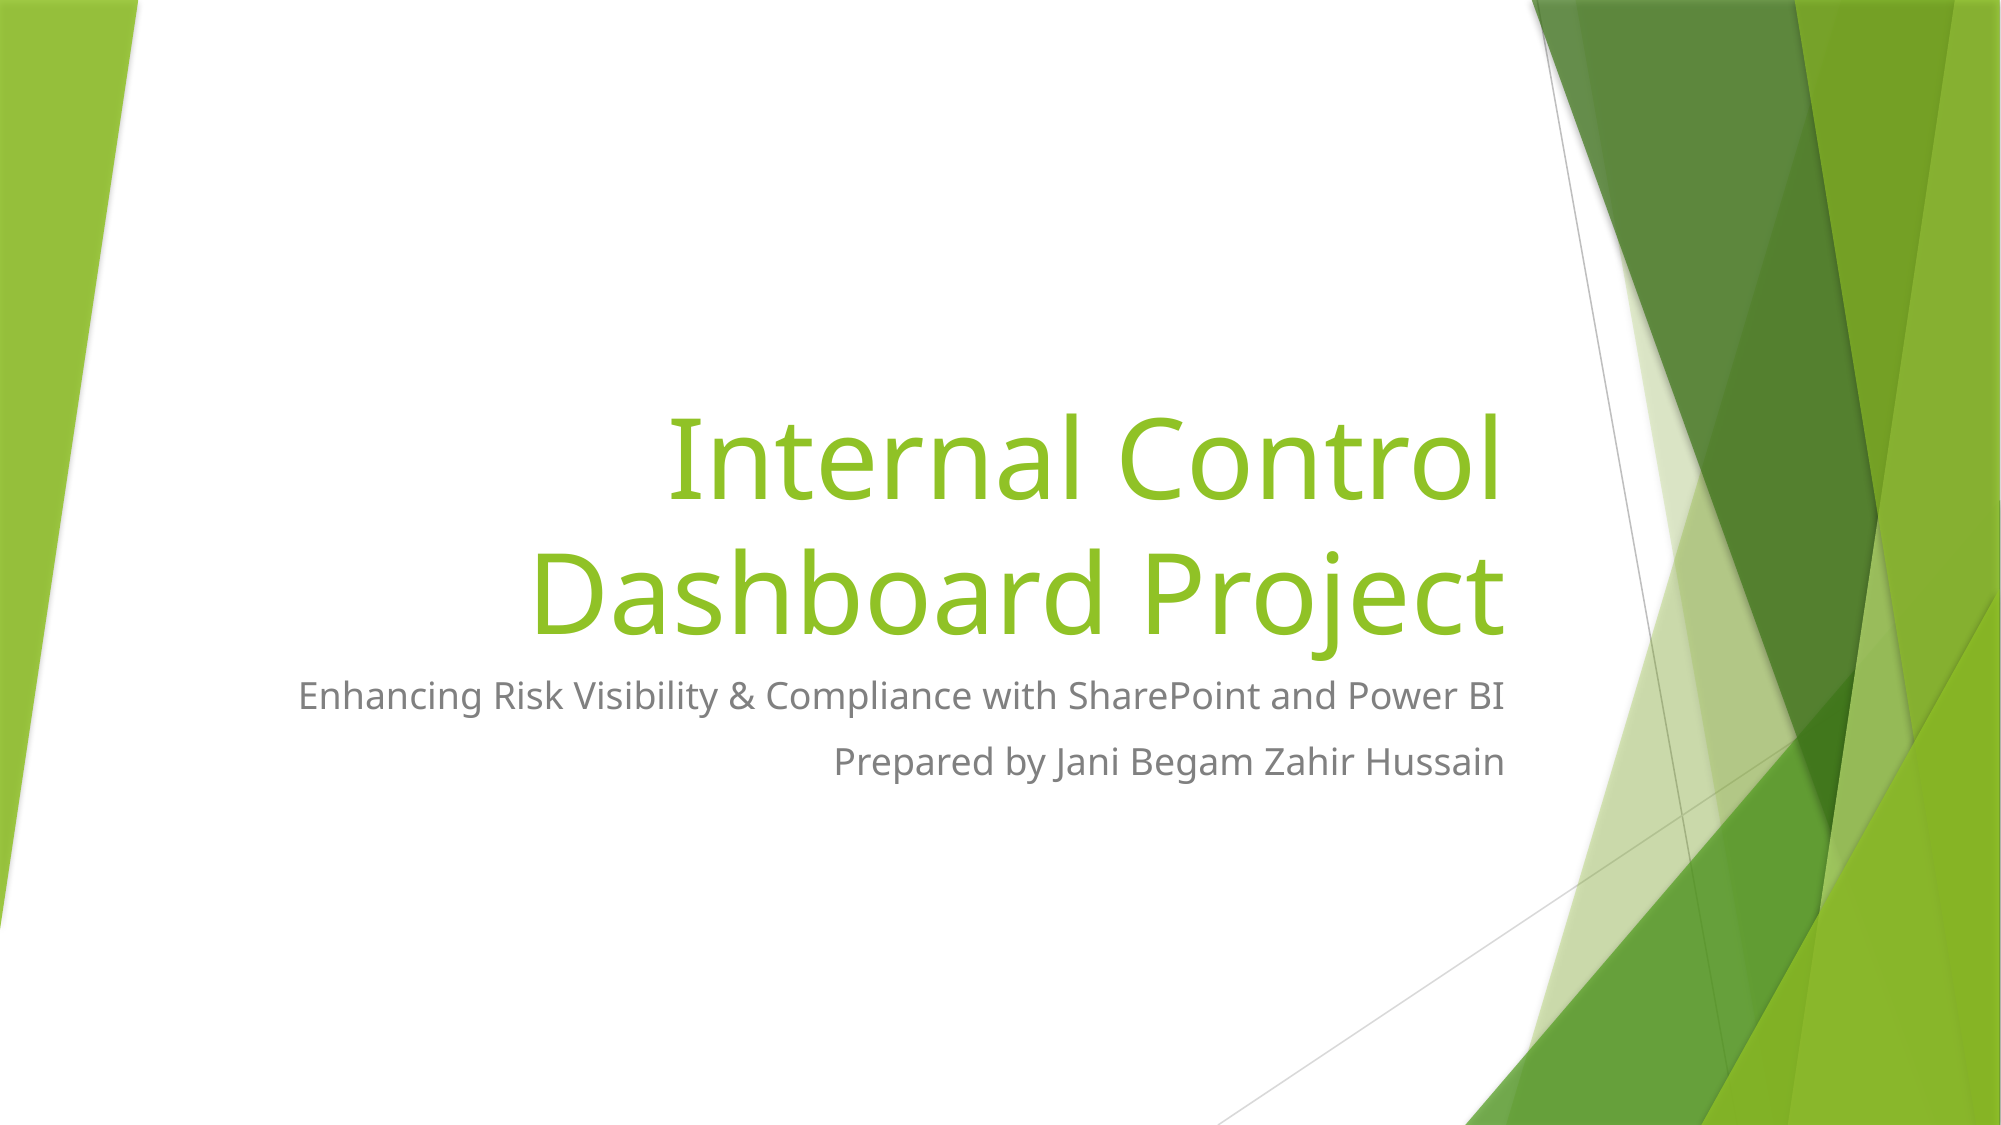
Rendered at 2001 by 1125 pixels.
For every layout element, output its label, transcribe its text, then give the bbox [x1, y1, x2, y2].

subtitle Enhancing Risk Visibility & Compliance with SharePoint and Power BI Prepared by Jani Begam Zahir Hussain [247, 664, 1522, 845]
title Internal Control Dashboard Project [247, 394, 1522, 664]
